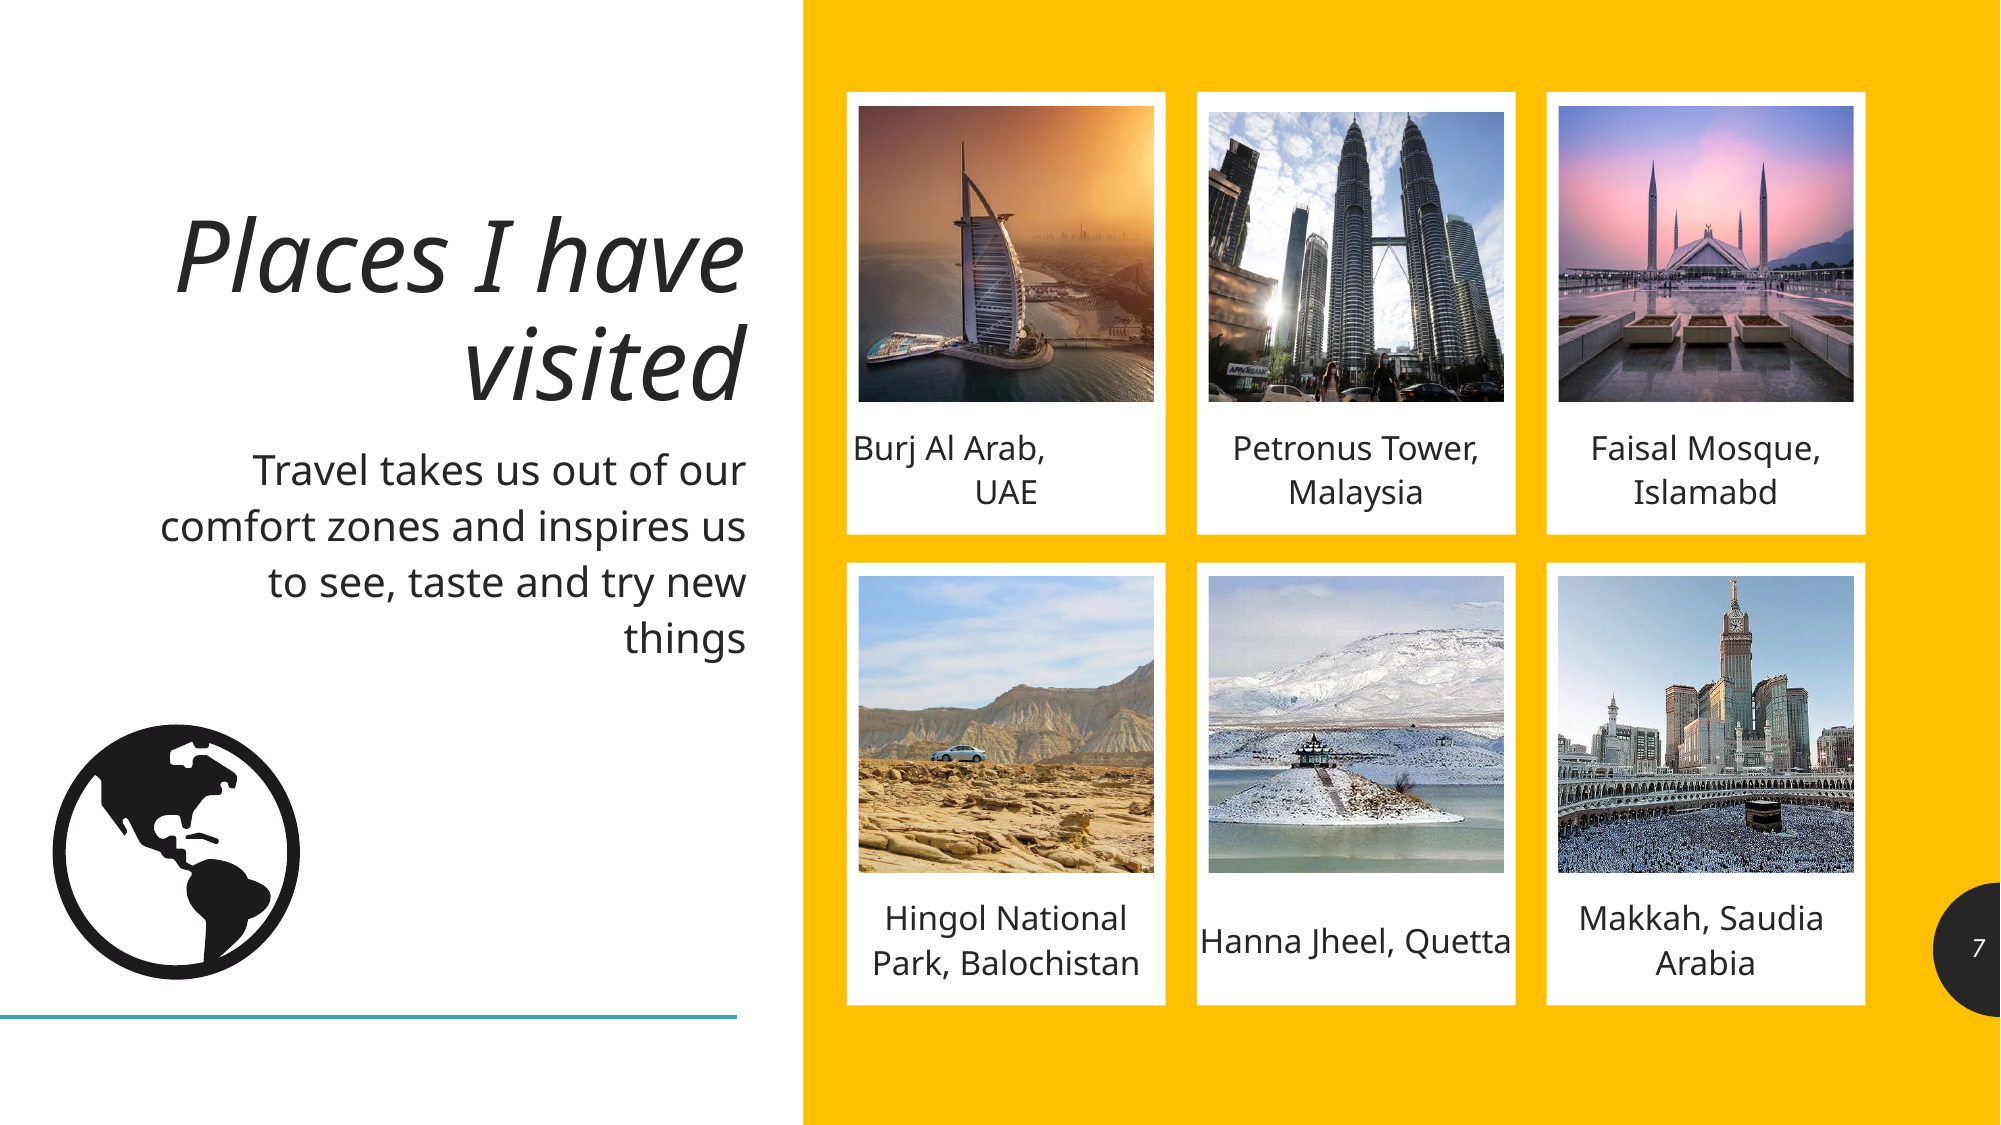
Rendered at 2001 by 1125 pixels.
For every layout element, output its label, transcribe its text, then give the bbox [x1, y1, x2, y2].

list Travel takes us out of our comfort zones and inspires us to see, taste and try new things [131, 430, 762, 624]
list Hanna Jheel, Quetta [1196, 562, 1516, 1006]
slide_number 7 [1933, 919, 2000, 980]
list Faisal Mosque, Islamabd [1546, 91, 1866, 535]
picture [1208, 576, 1504, 873]
picture [858, 106, 1154, 402]
picture [1208, 112, 1504, 402]
list Burj Al Arab, UAE [846, 91, 1166, 535]
title Places I have visited [153, 196, 762, 430]
list Hingol National Park, Balochistan [846, 562, 1166, 1006]
list Makkah, Saudia Arabia [1546, 562, 1866, 1006]
picture [1558, 106, 1854, 402]
picture [1558, 576, 1854, 873]
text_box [52, 724, 300, 980]
picture [858, 576, 1154, 873]
list Petronus Tower, Malaysia [1196, 91, 1516, 535]
